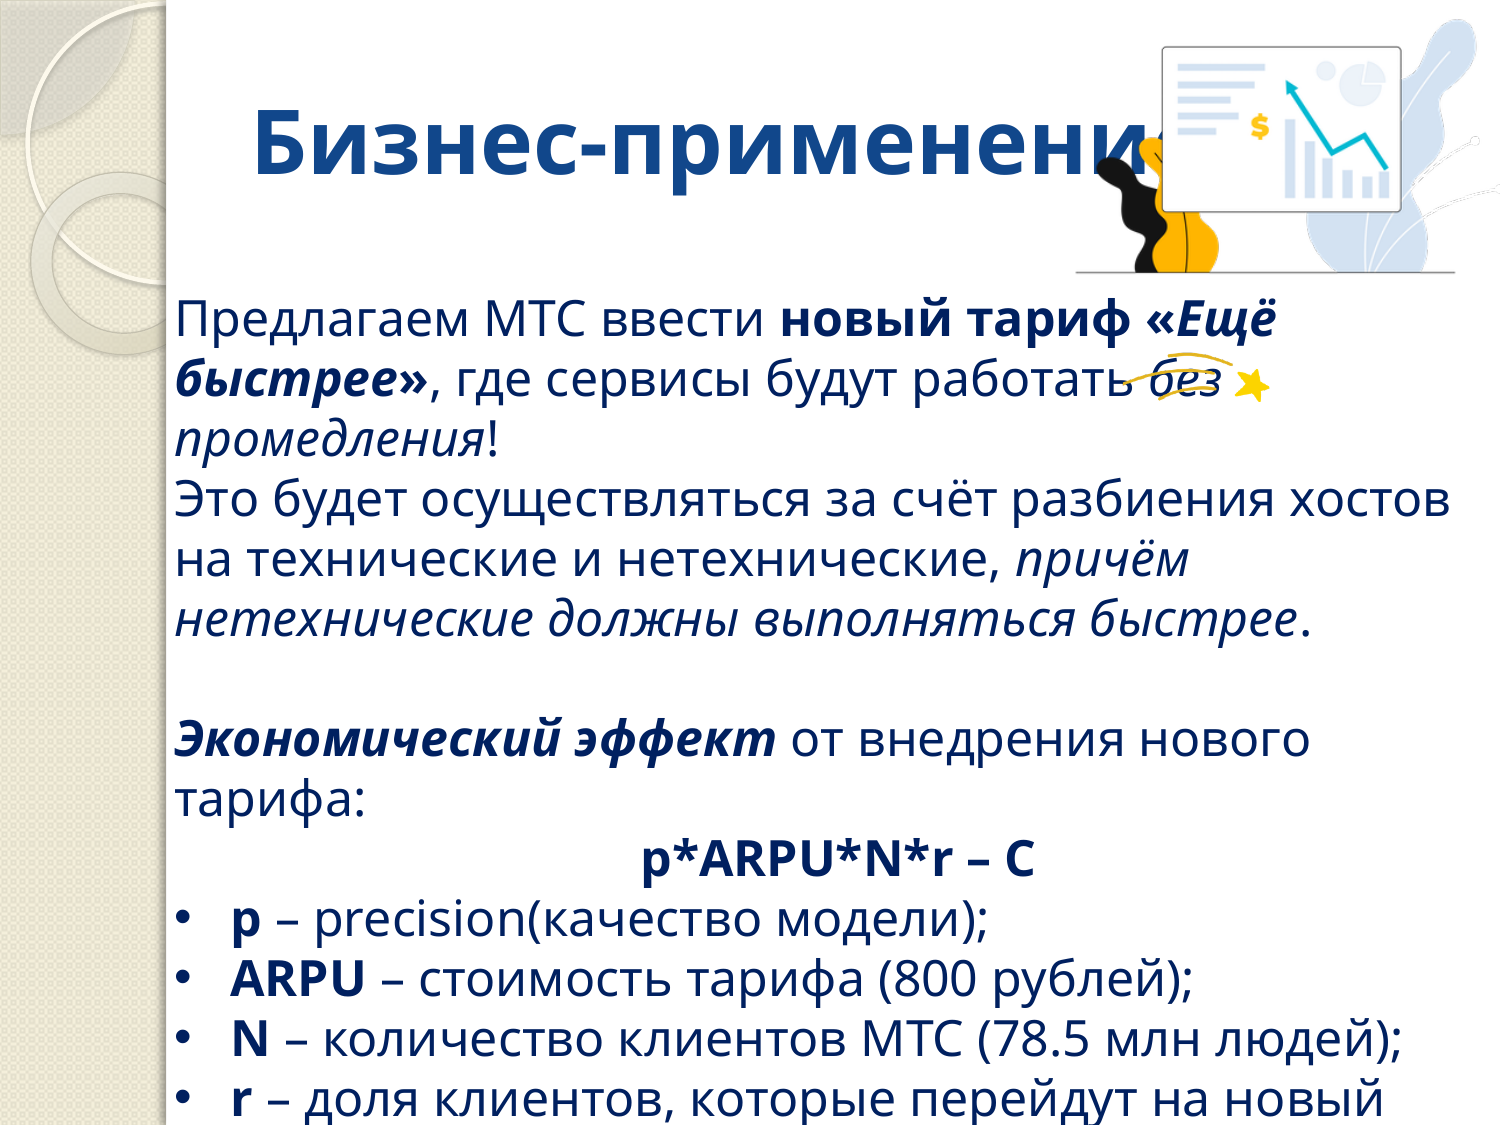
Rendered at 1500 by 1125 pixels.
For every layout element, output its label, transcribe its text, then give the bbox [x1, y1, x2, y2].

picture [1115, 346, 1276, 409]
title Бизнес-применение [235, 45, 1049, 233]
text_box Предлагаем МТС ввести новый тариф «Ещё быстрее», где сервисы будут работать без промедления! Это будет осуществляться за счёт разбиения хостов на технические и нетехнические, причём нетехнические должны выполняться быстрее. Экономический эффект от внедрения нового тарифа: p*ARPU*N*r – C p – precision(качество модели); ARPU – стоимость тарифа (800 рублей); N – количество клиентов МТС (78.5 млн людей); r – доля клиентов, которые перейдут на новый тариф (2%); C – ресурсы, необходимые на поддержание работы тарифа (1 млн рублей). [159, 278, 1500, 1125]
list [1056, 0, 1500, 295]
